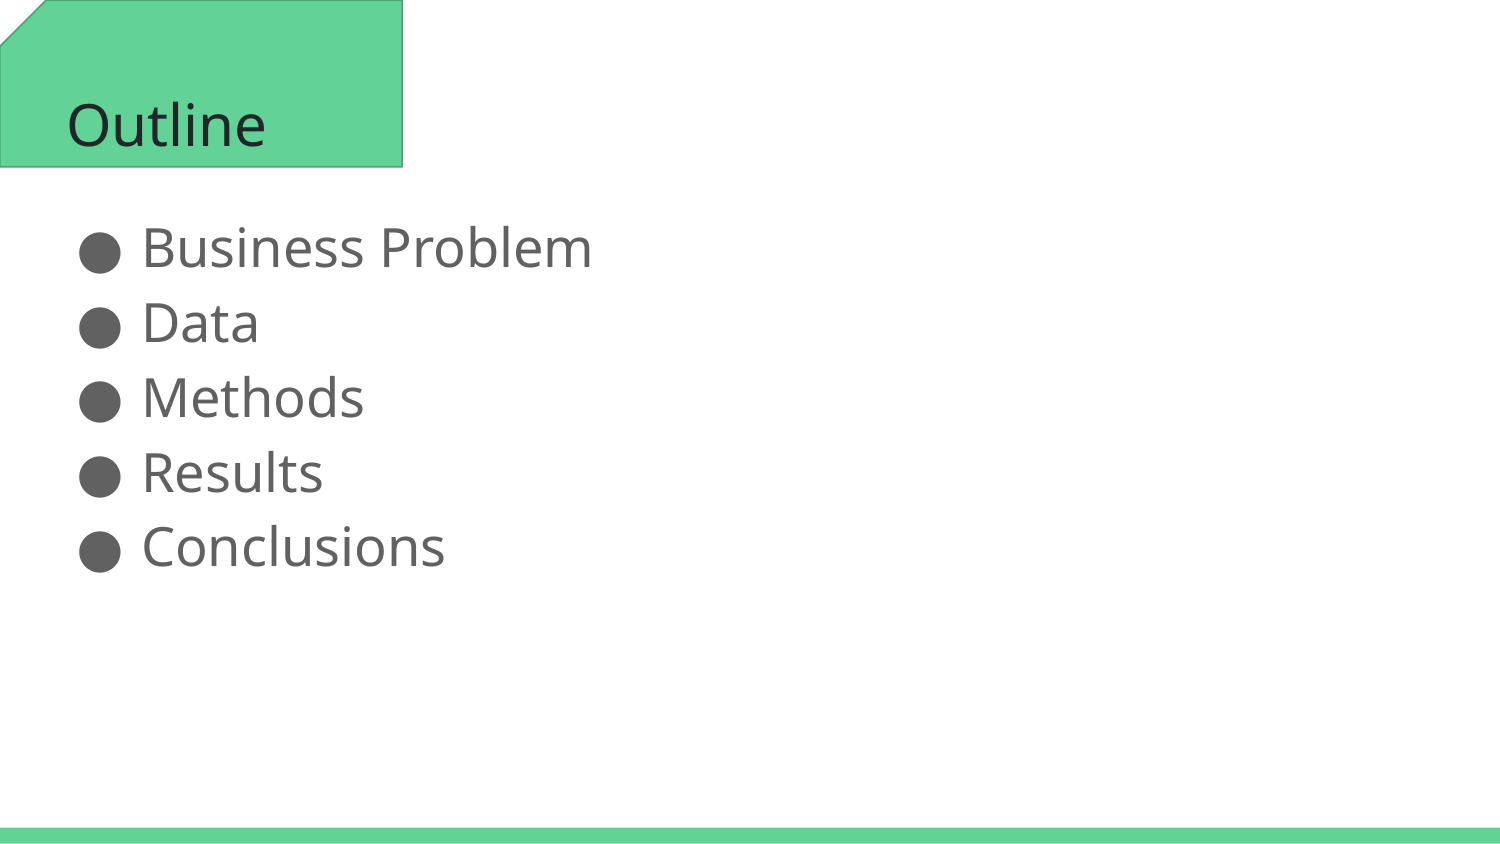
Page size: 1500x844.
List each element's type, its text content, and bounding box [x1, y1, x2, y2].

list Business Problem Data Methods Results Conclusions [51, 189, 1449, 750]
text_box [0, 0, 403, 167]
title Outline [51, 72, 1449, 167]
